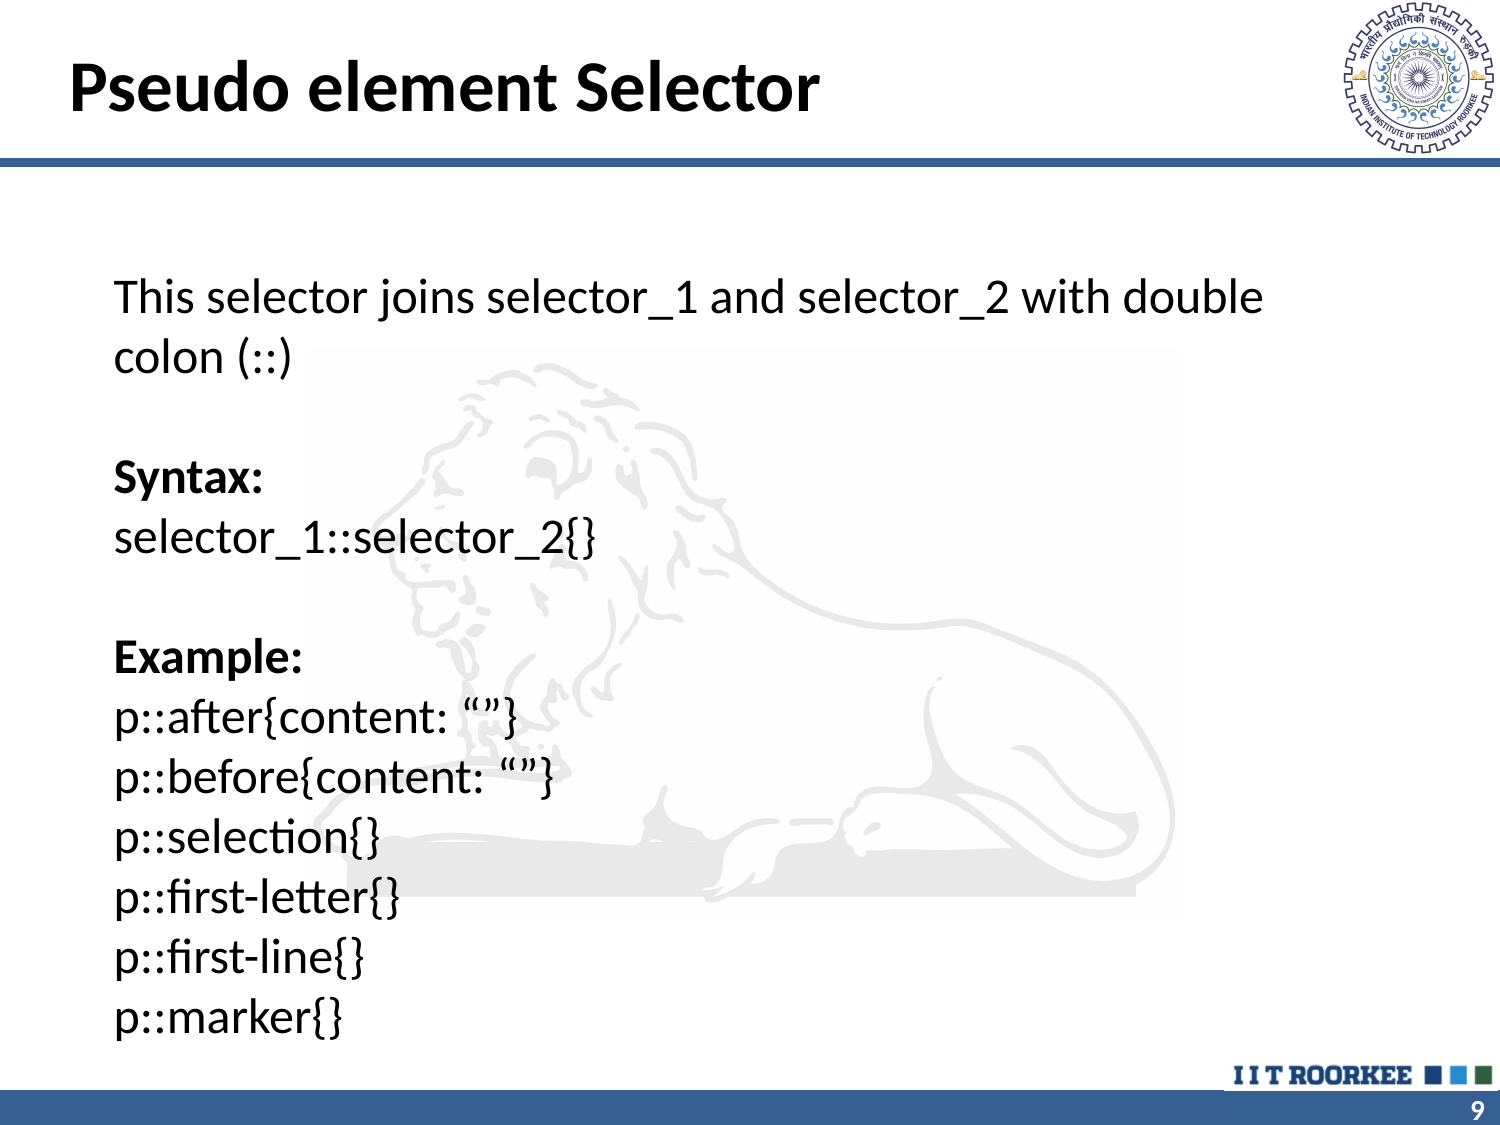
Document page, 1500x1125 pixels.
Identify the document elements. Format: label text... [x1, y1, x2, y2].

picture [1339, 0, 1500, 158]
picture [1224, 1057, 1498, 1091]
text_box This selector joins selector_1 and selector_2 with double colon (::) Syntax: selector_1::selector_2{} Example: p::after{content: “”} p::before{content: “”} p::selection{} p::first-letter{} p::first-line{} p::marker{} [102, 252, 1356, 1055]
title Pseudo element Selector [54, 0, 1210, 185]
